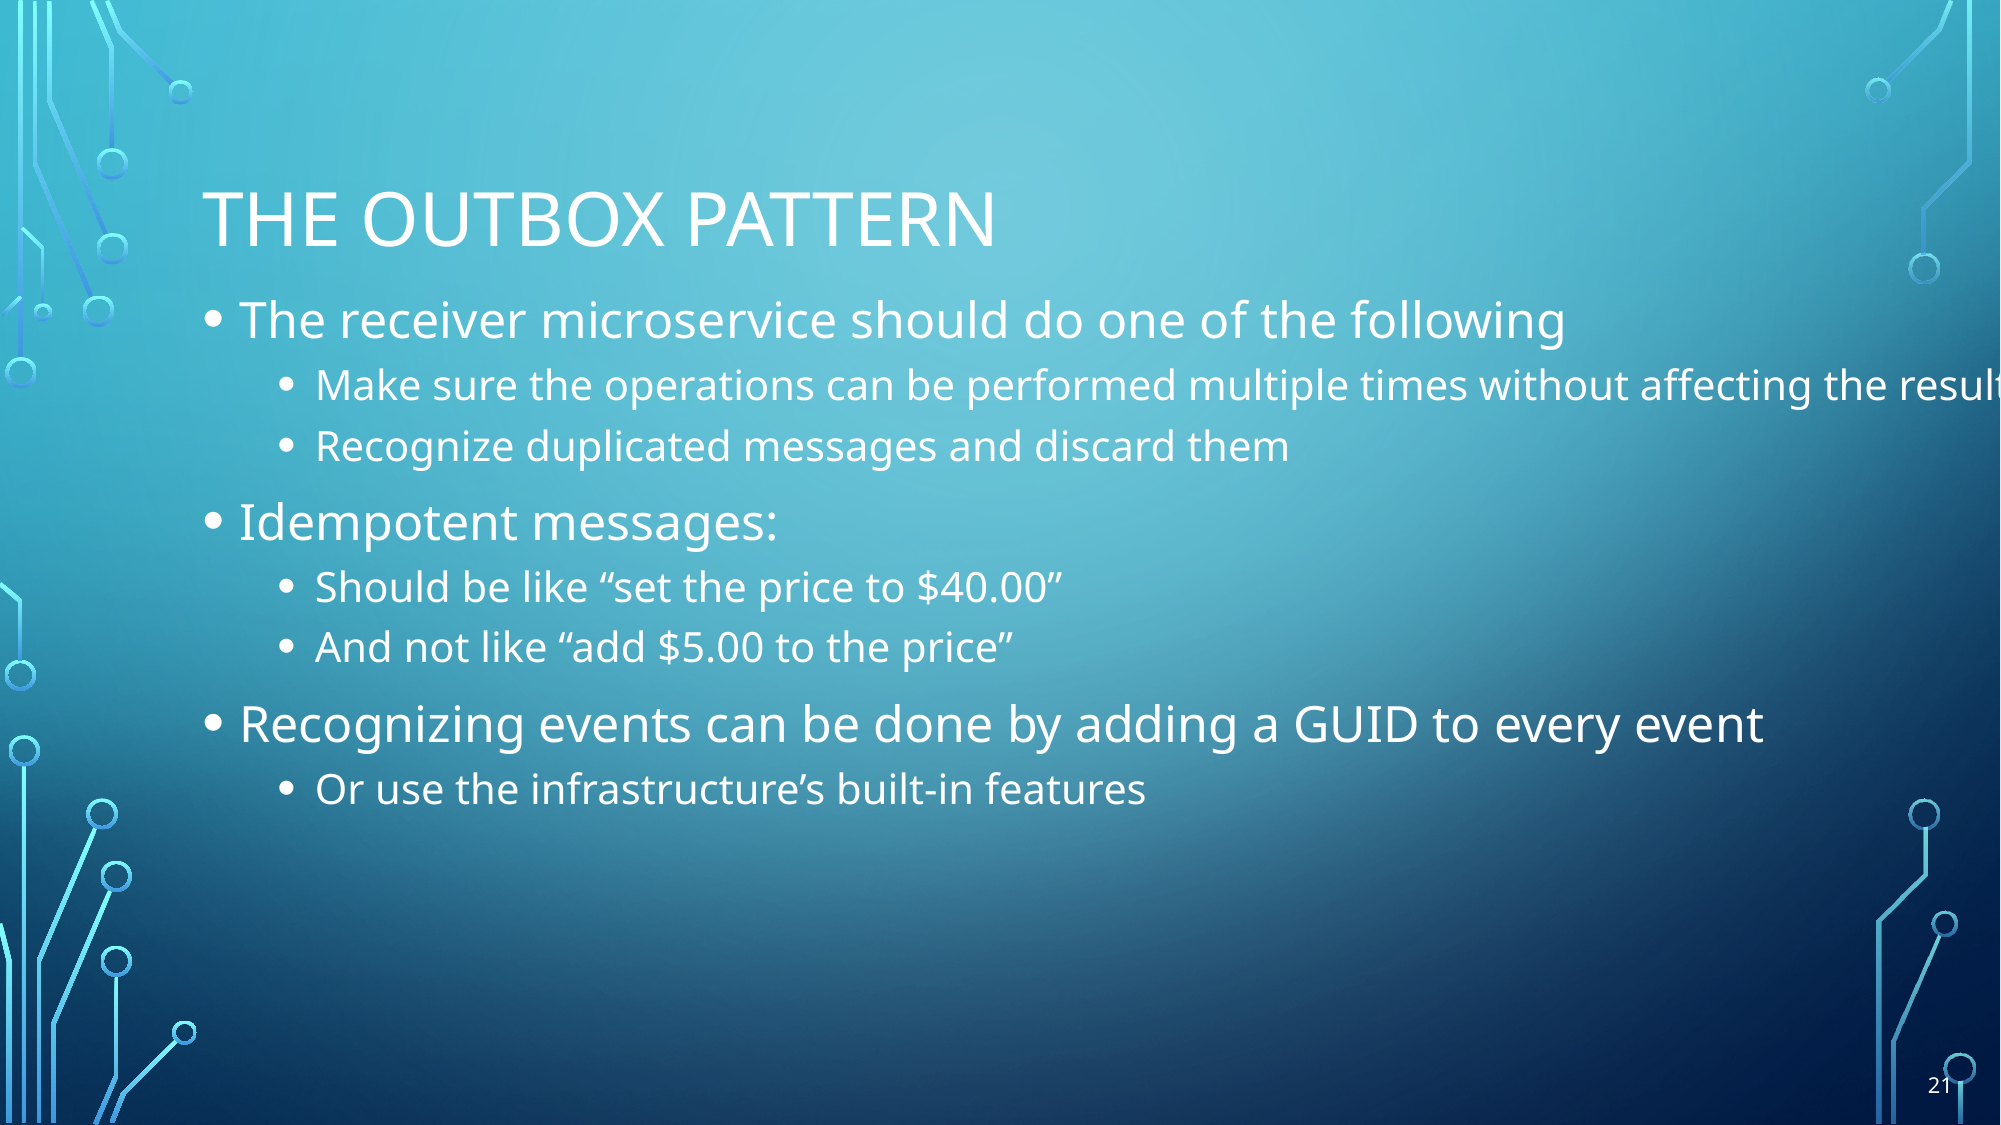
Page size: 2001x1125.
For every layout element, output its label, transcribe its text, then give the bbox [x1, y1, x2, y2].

list The receiver microservice should do one of the following Make sure the operations can be performed multiple times without affecting the result Recognize duplicated messages and discard them Idempotent messages: Should be like “set the price to $40.00” And not like “add $5.00 to the price” Recognizing events can be done by adding a GUID to every event Or use the infrastructure’s built-in features [187, 280, 2000, 1125]
title The Outbox Pattern [187, 101, 1813, 344]
